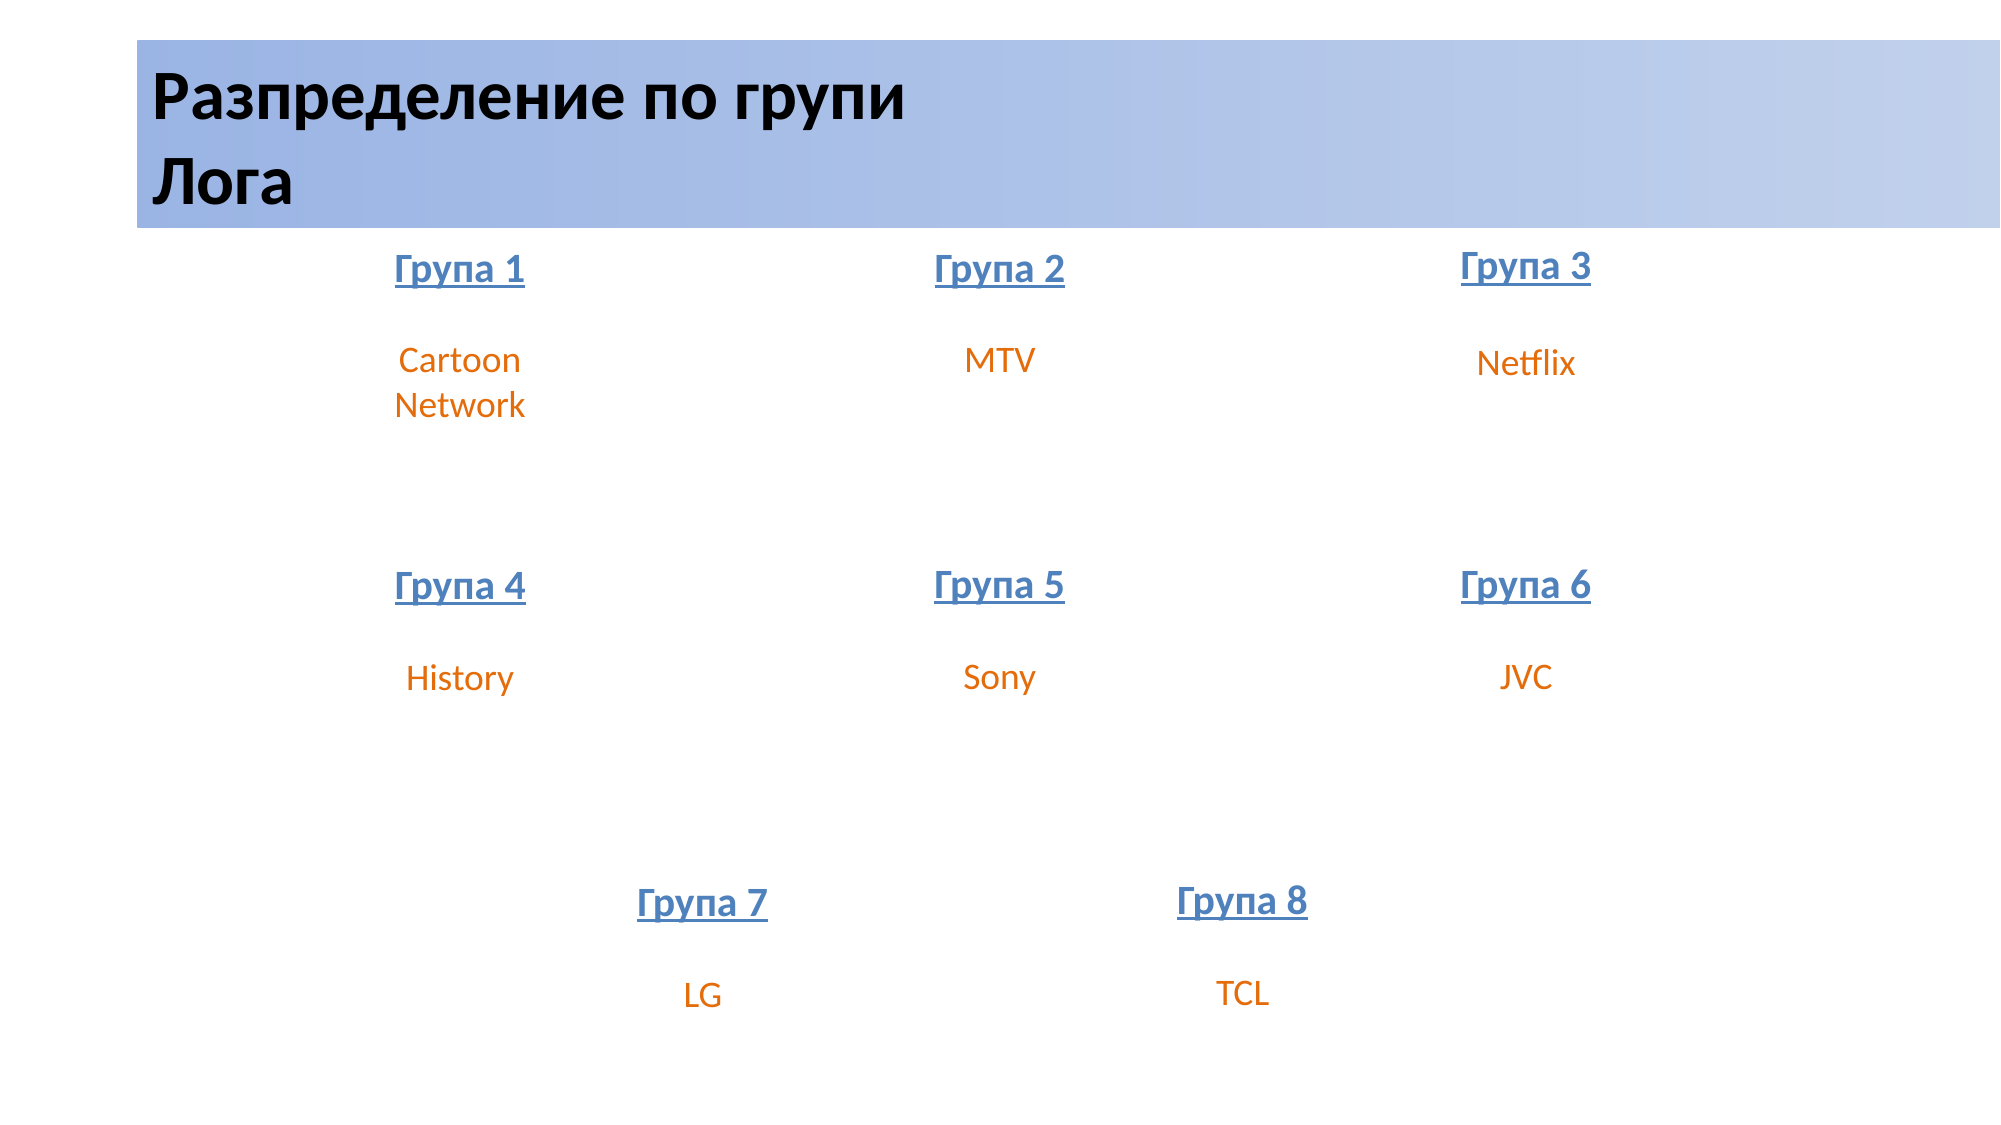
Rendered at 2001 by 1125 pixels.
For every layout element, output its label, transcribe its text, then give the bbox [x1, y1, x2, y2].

text_box Група 6 JVC [1368, 549, 1684, 704]
text_box Група 4 History [297, 550, 623, 706]
text_box Група 3 Netflix [1424, 230, 1628, 391]
text_box Група 7 LG [481, 867, 925, 1068]
text_box Група 2 MTV [837, 232, 1163, 388]
text_box Група 8 TCL [1069, 865, 1416, 1020]
text_box Група 1 Cartoon Network [344, 232, 576, 433]
text_box Разпределение по групи Лога [137, 40, 2000, 228]
text_box Група 5 Sony [812, 549, 1188, 704]
